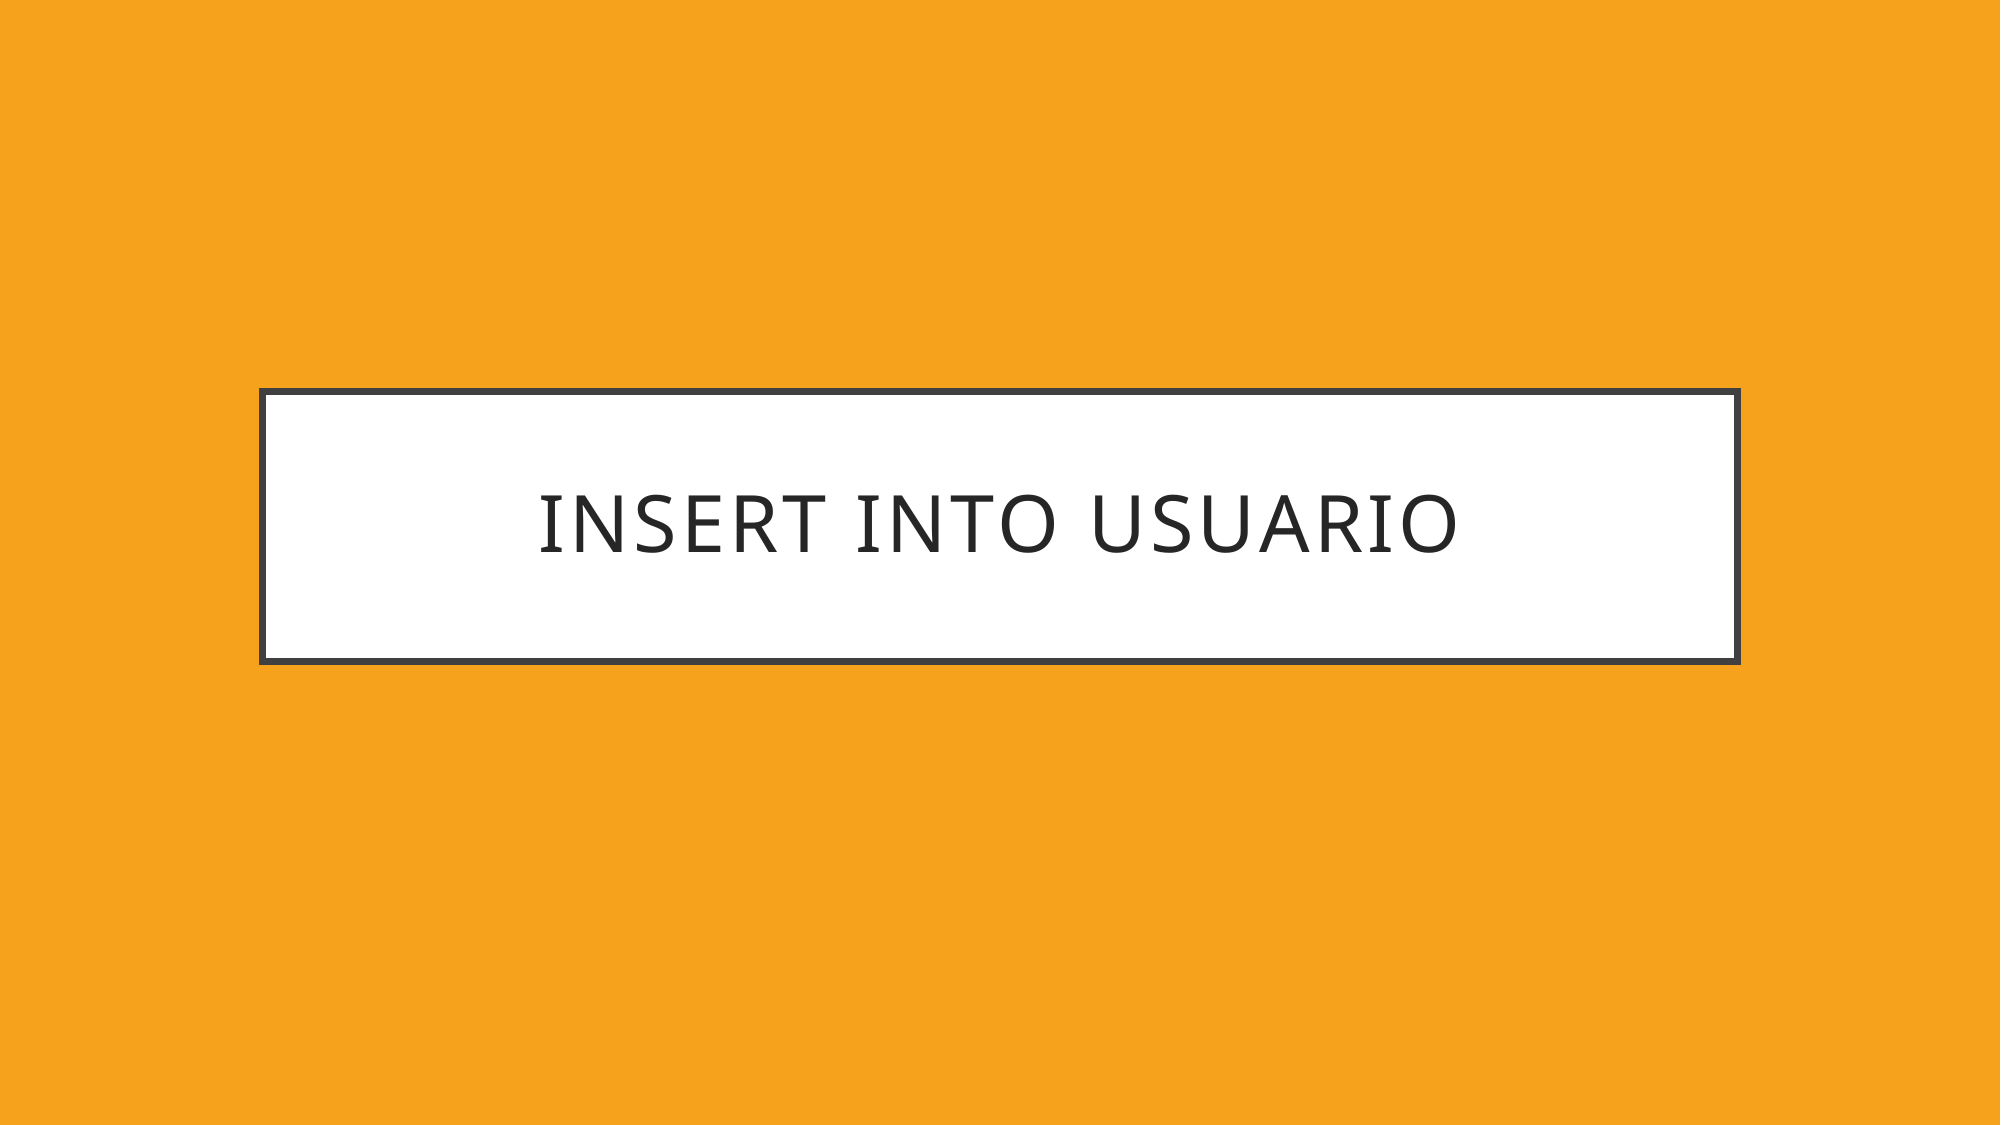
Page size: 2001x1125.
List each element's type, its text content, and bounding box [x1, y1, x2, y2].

title Insert into usuario [259, 388, 1741, 665]
